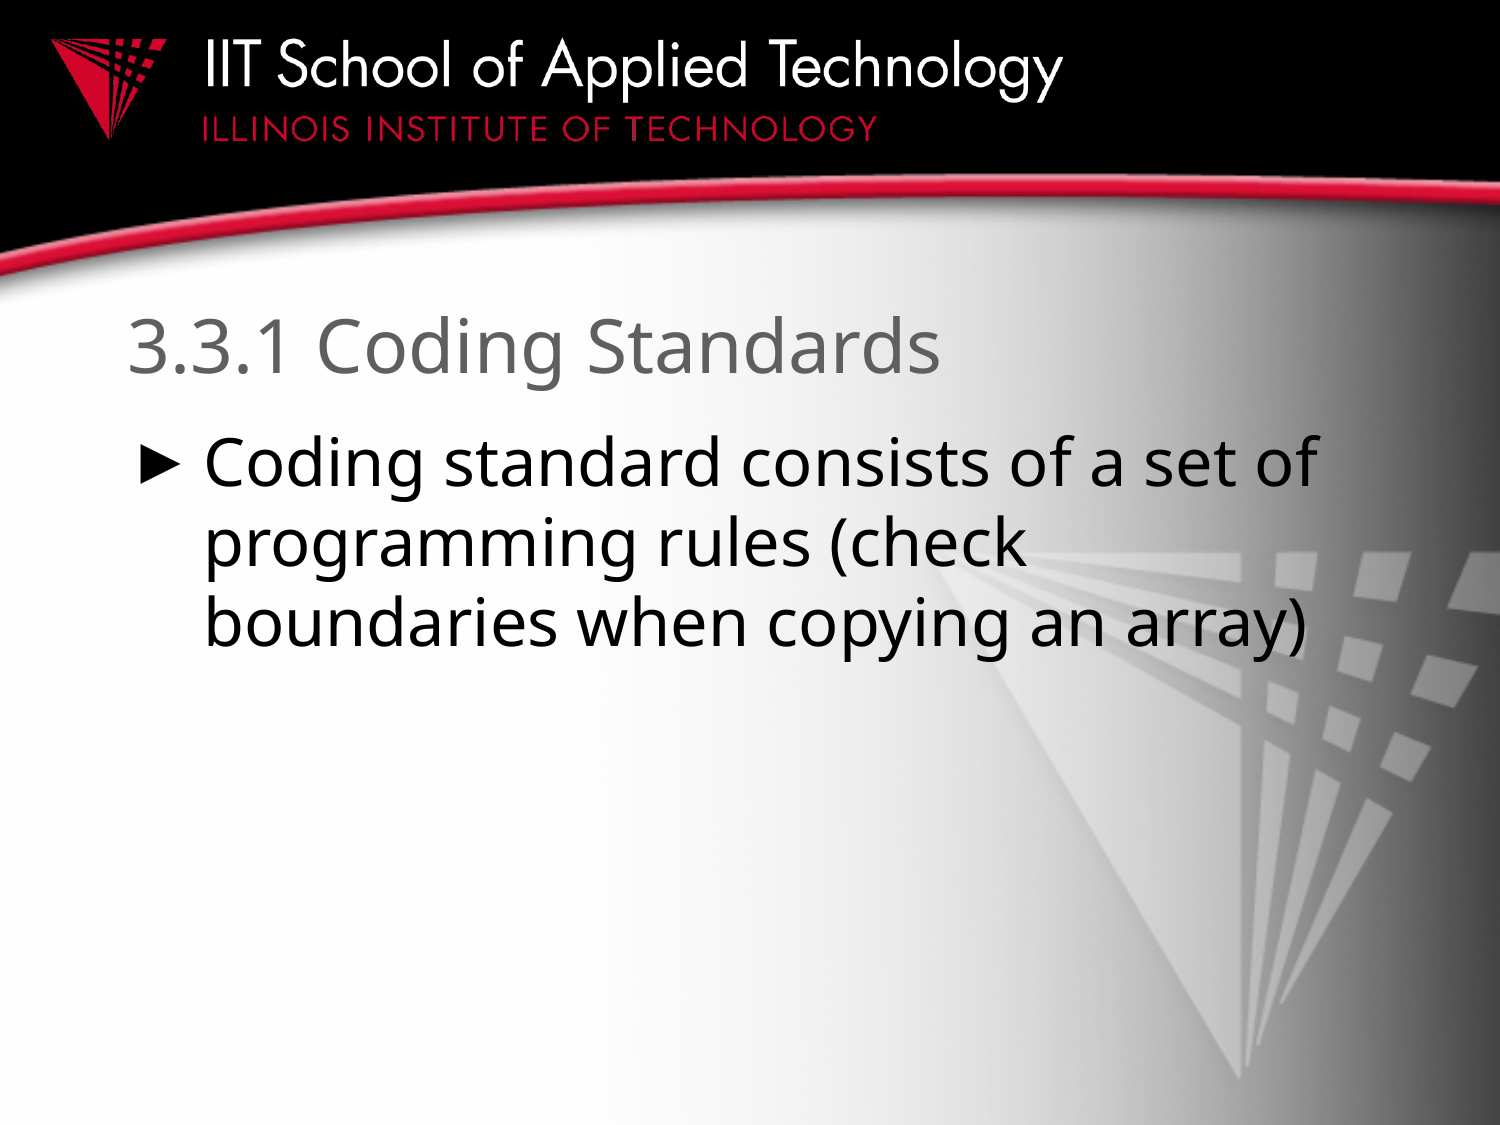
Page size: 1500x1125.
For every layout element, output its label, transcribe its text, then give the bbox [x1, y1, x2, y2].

title 3.3.1 Coding Standards [112, 249, 1388, 412]
picture [0, 0, 1500, 1125]
list Coding standard consists of a set of programming rules (check boundaries when copying an array) [112, 412, 1388, 1063]
